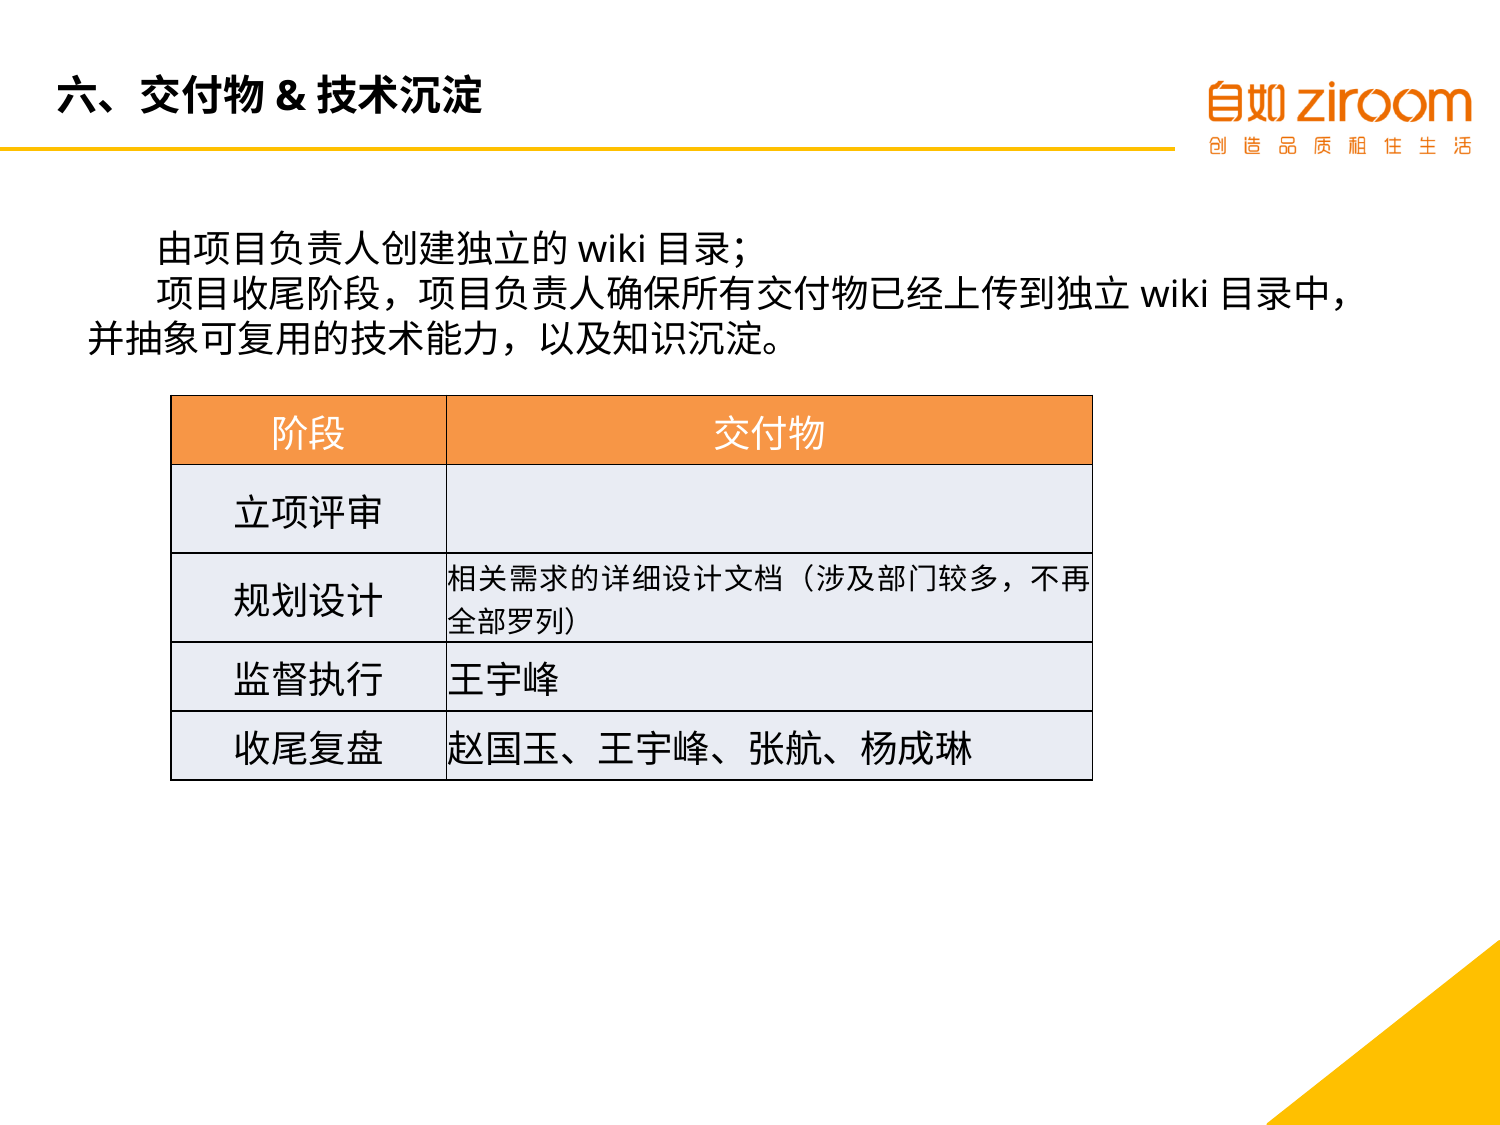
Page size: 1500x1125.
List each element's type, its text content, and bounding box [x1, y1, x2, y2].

table_cell [447, 465, 1092, 552]
table_cell 立项评审 [172, 465, 446, 552]
table_cell 赵国玉、王宇峰、张航、杨成琳 [447, 712, 1092, 779]
table_header 阶段 [172, 396, 446, 464]
title 六、交付物&技术沉淀 [41, 0, 1392, 188]
table_header 交付物 [447, 396, 1092, 464]
text_box 由项目负责人创建独立的wiki目录； 项目收尾阶段，项目负责人确保所有交付物已经上传到独立wiki目录中，并抽象可复用的技术能力，以及知识沉淀。 [73, 217, 1373, 367]
picture [1392, 57, 1500, 173]
table_cell 相关需求的详细设计文档（涉及部门较多，不再全部罗列） [447, 554, 1092, 641]
table_cell 监督执行 [172, 643, 446, 710]
table_cell 王宇峰 [447, 643, 1092, 710]
table_cell 规划设计 [172, 554, 446, 641]
table_cell 收尾复盘 [172, 712, 446, 779]
